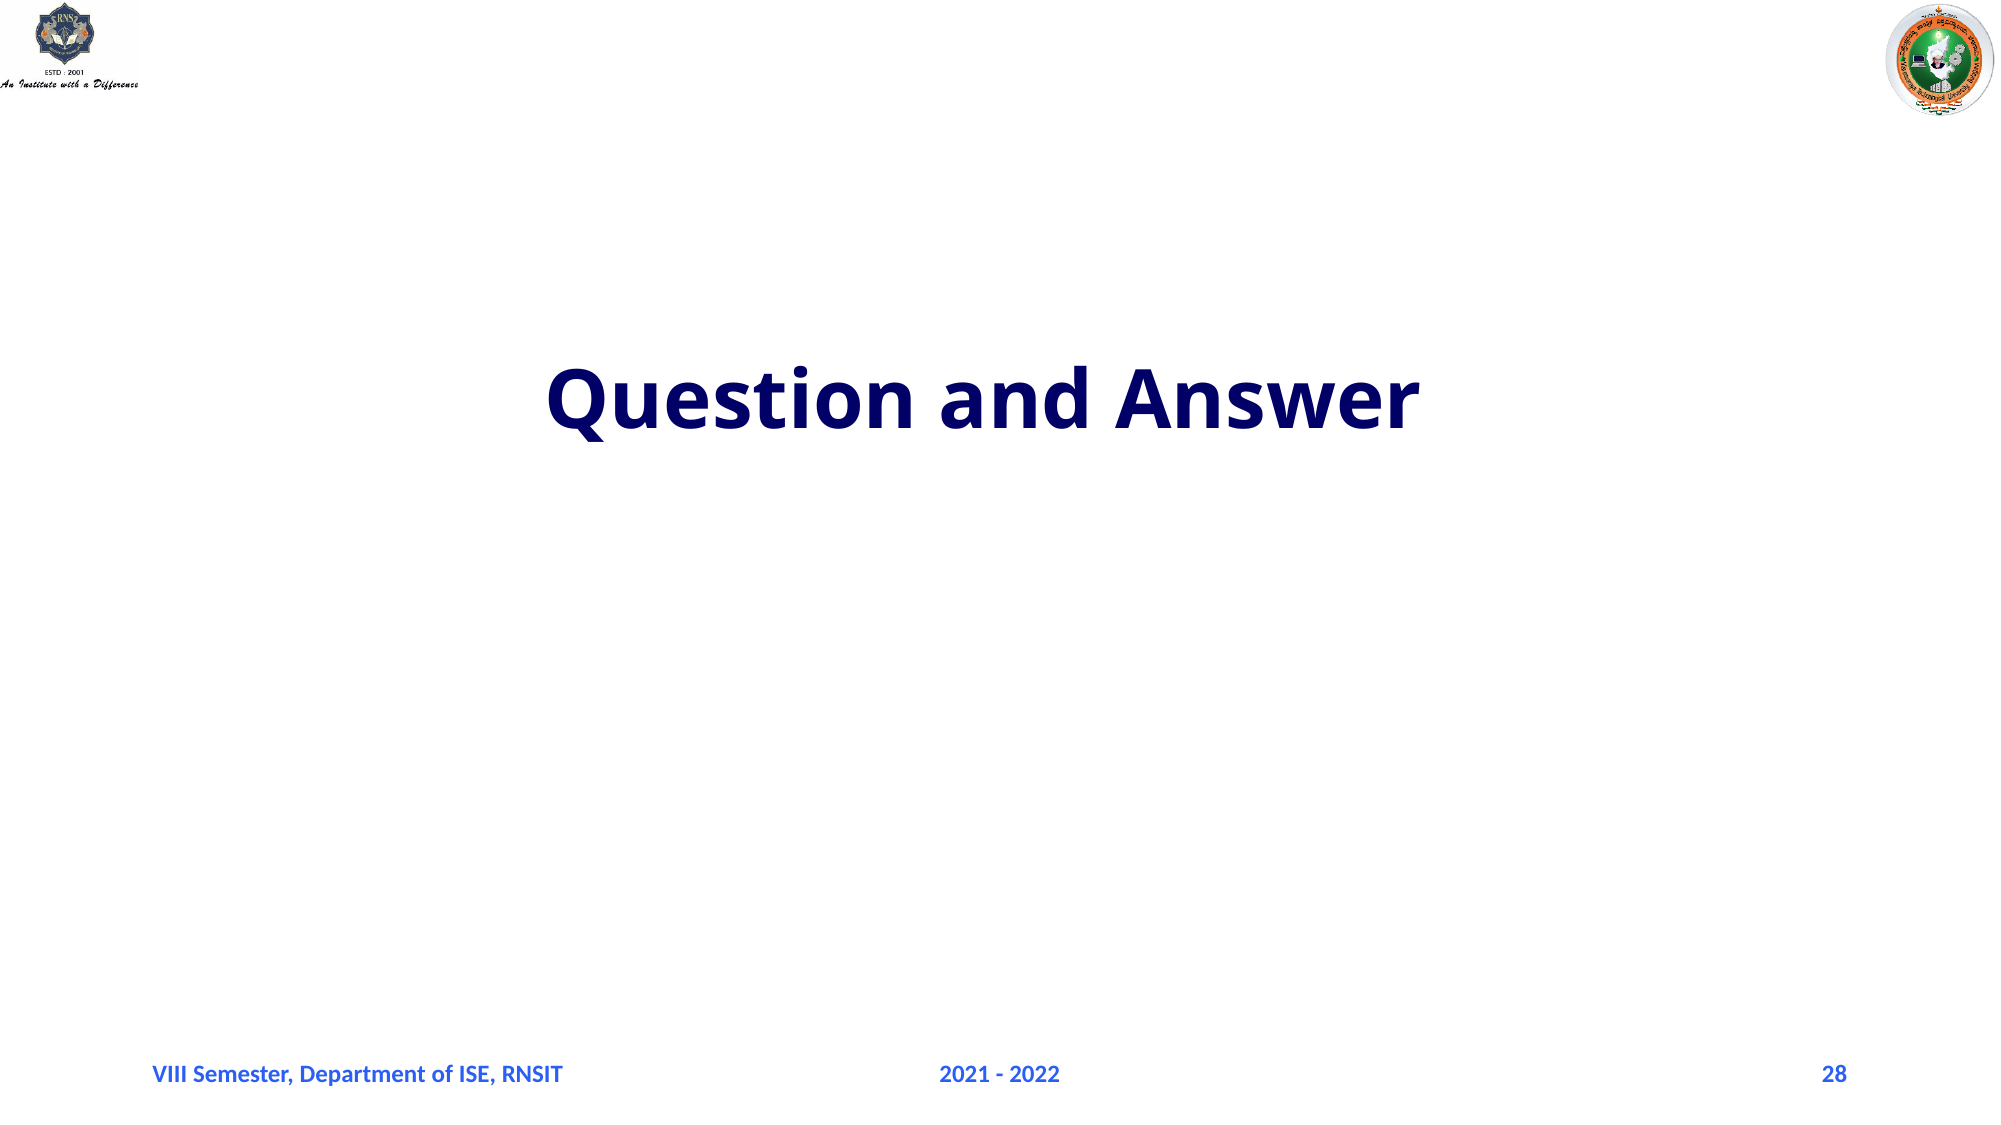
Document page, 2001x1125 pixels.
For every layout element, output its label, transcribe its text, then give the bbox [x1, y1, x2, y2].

title Question and Answer [456, 349, 1512, 513]
picture [0, 0, 138, 90]
slide_number 28 [1412, 1042, 1863, 1103]
slide_number VIII Semester, Department of ISE, RNSIT [137, 1042, 662, 1103]
picture [1882, 2, 1997, 117]
footer 2021 - 2022 [662, 1042, 1338, 1103]
